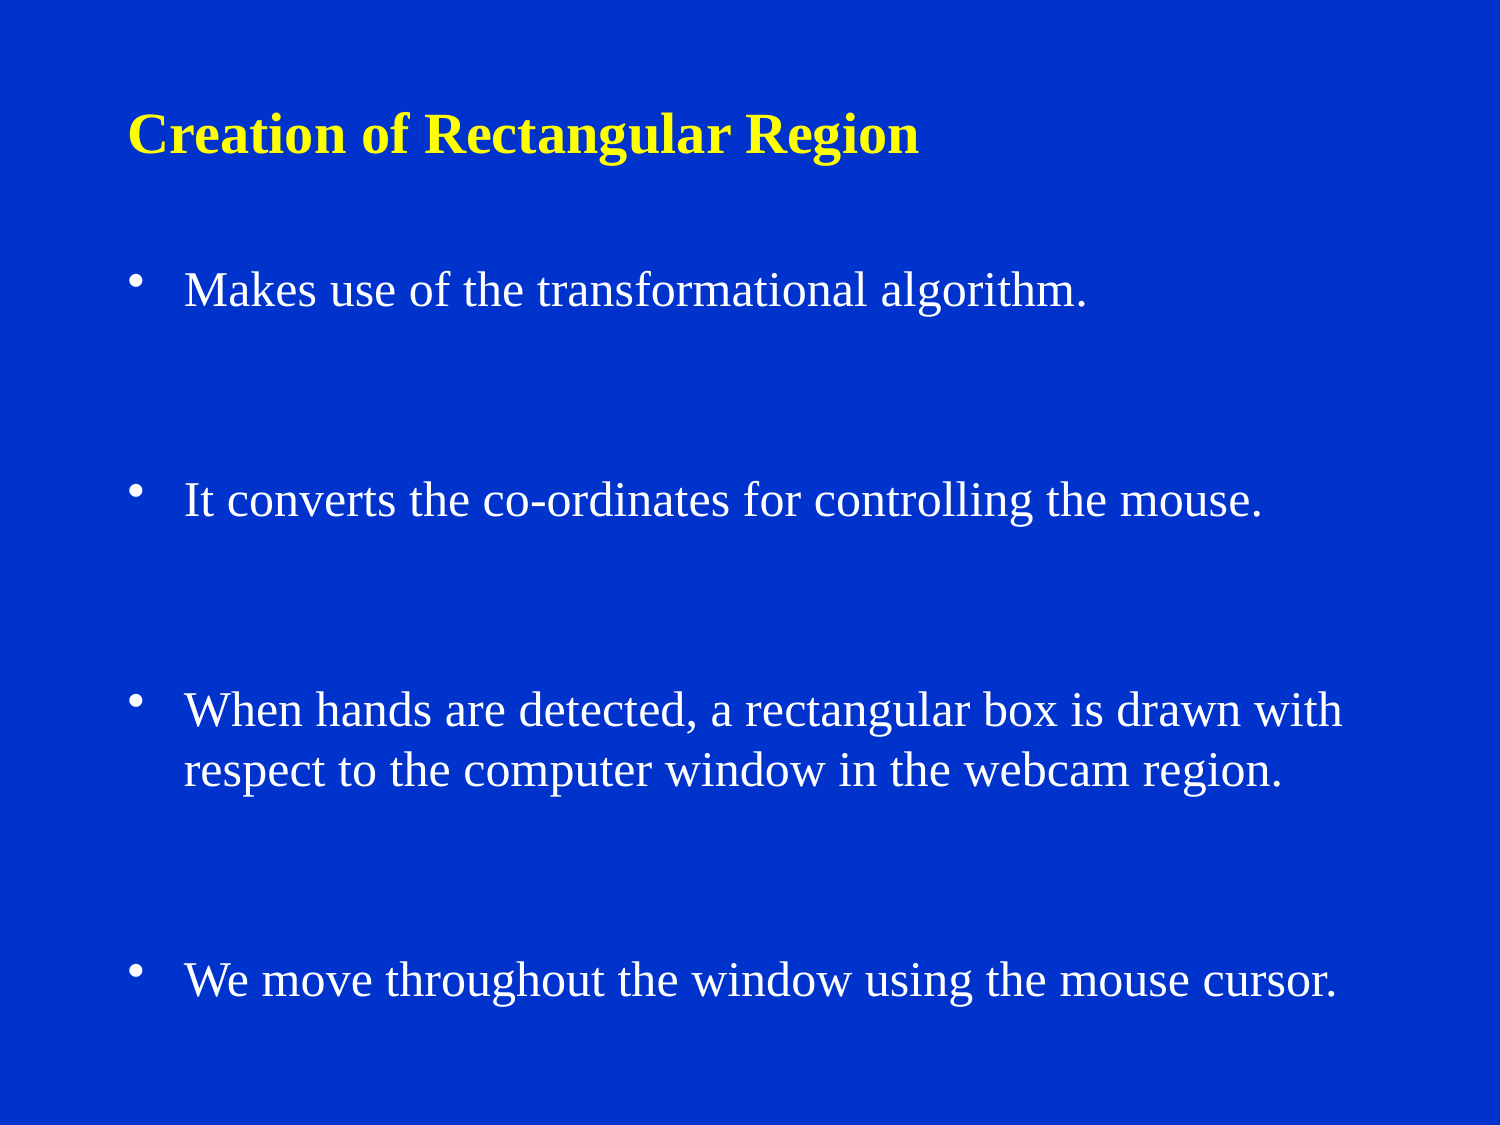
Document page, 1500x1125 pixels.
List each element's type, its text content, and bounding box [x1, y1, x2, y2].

list Creation of Rectangular Region Makes use of the transformational algorithm. It converts the co-ordinates for controlling the mouse. When hands are detected, a rectangular box is drawn with respect to the computer window in the webcam region. We move throughout the window using the mouse cursor. [112, 87, 1388, 763]
